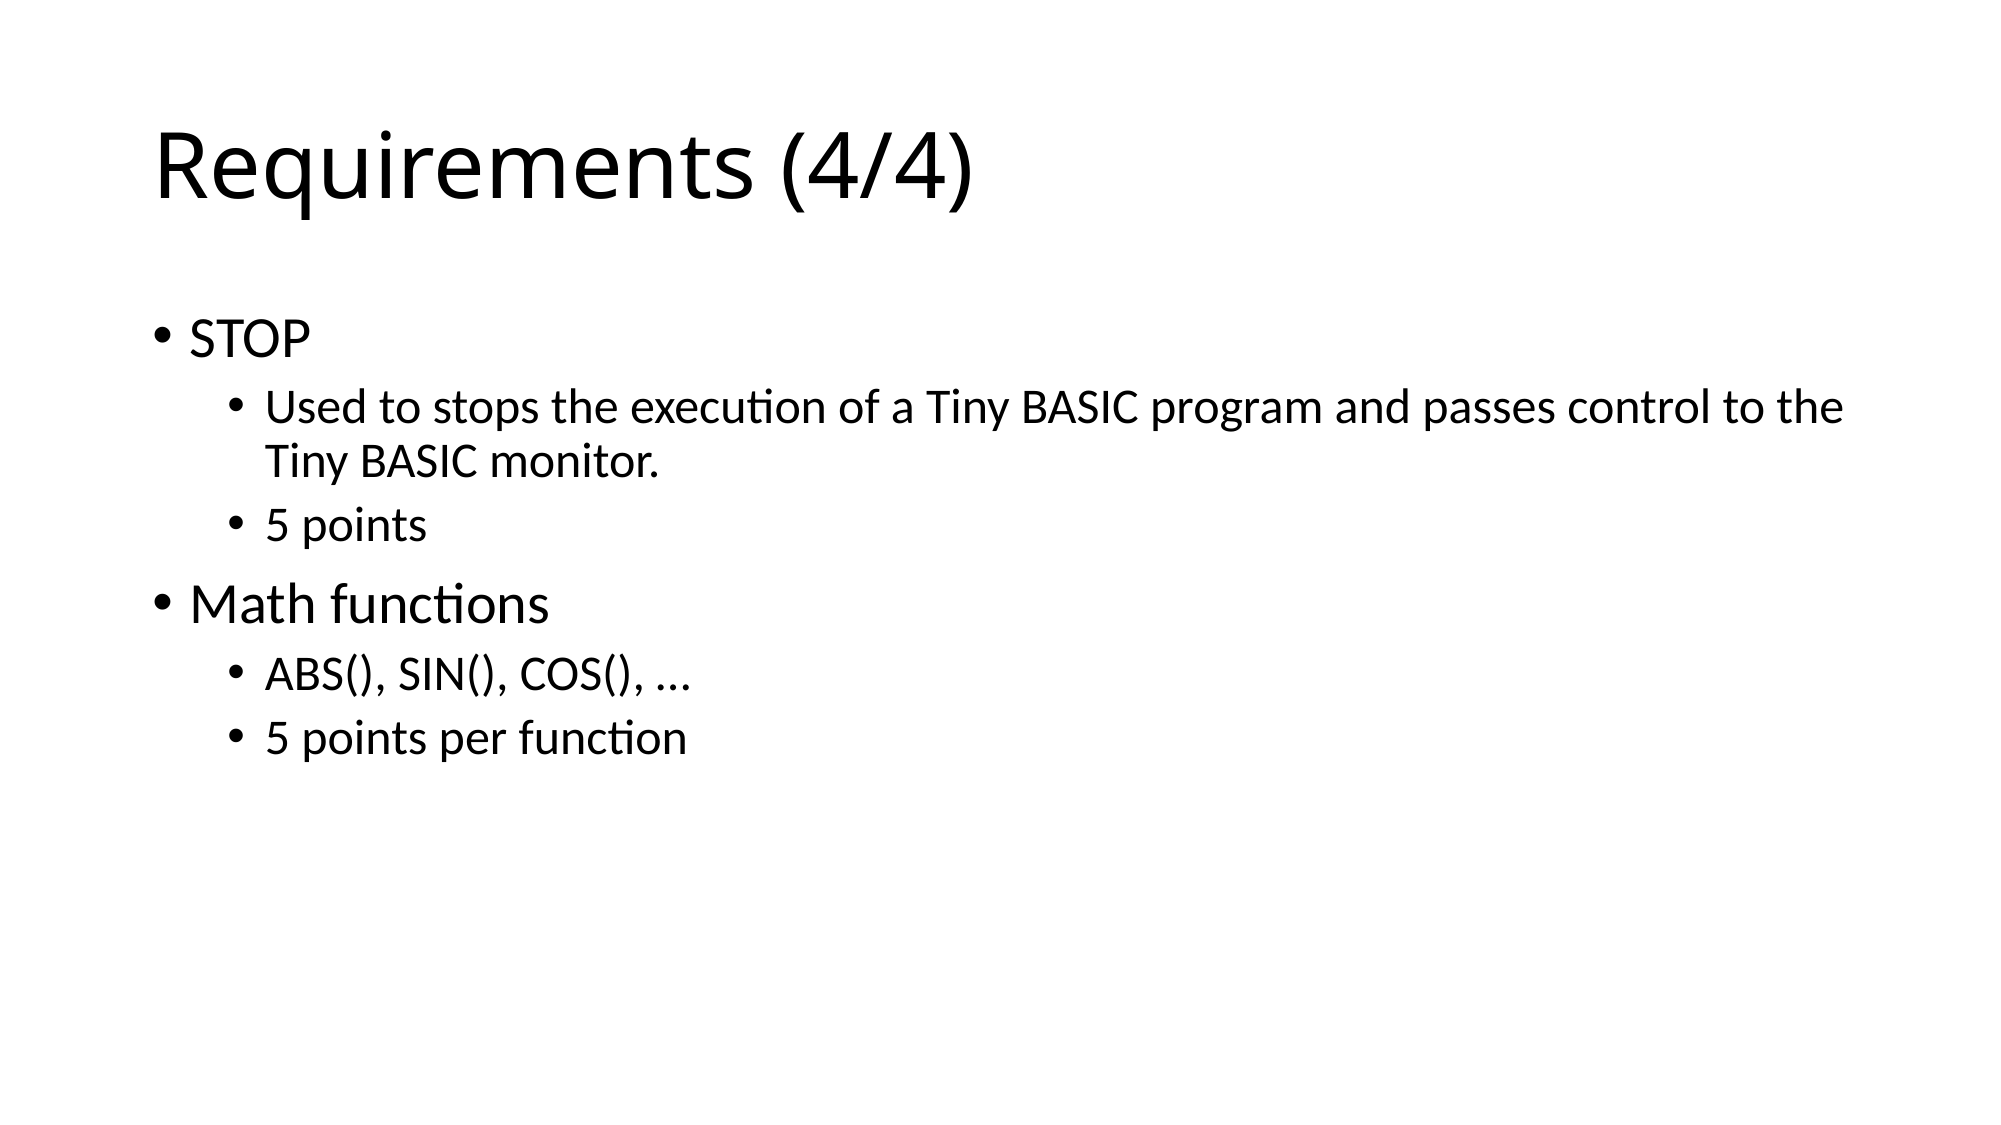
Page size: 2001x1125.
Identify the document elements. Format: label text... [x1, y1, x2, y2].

list STOP Used to stops the execution of a Tiny BASIC program and passes control to the Tiny BASIC monitor. 5 points Math functions ABS(), SIN(), COS(), … 5 points per function [137, 299, 1863, 1014]
title Requirements (4/4) [137, 59, 1863, 278]
